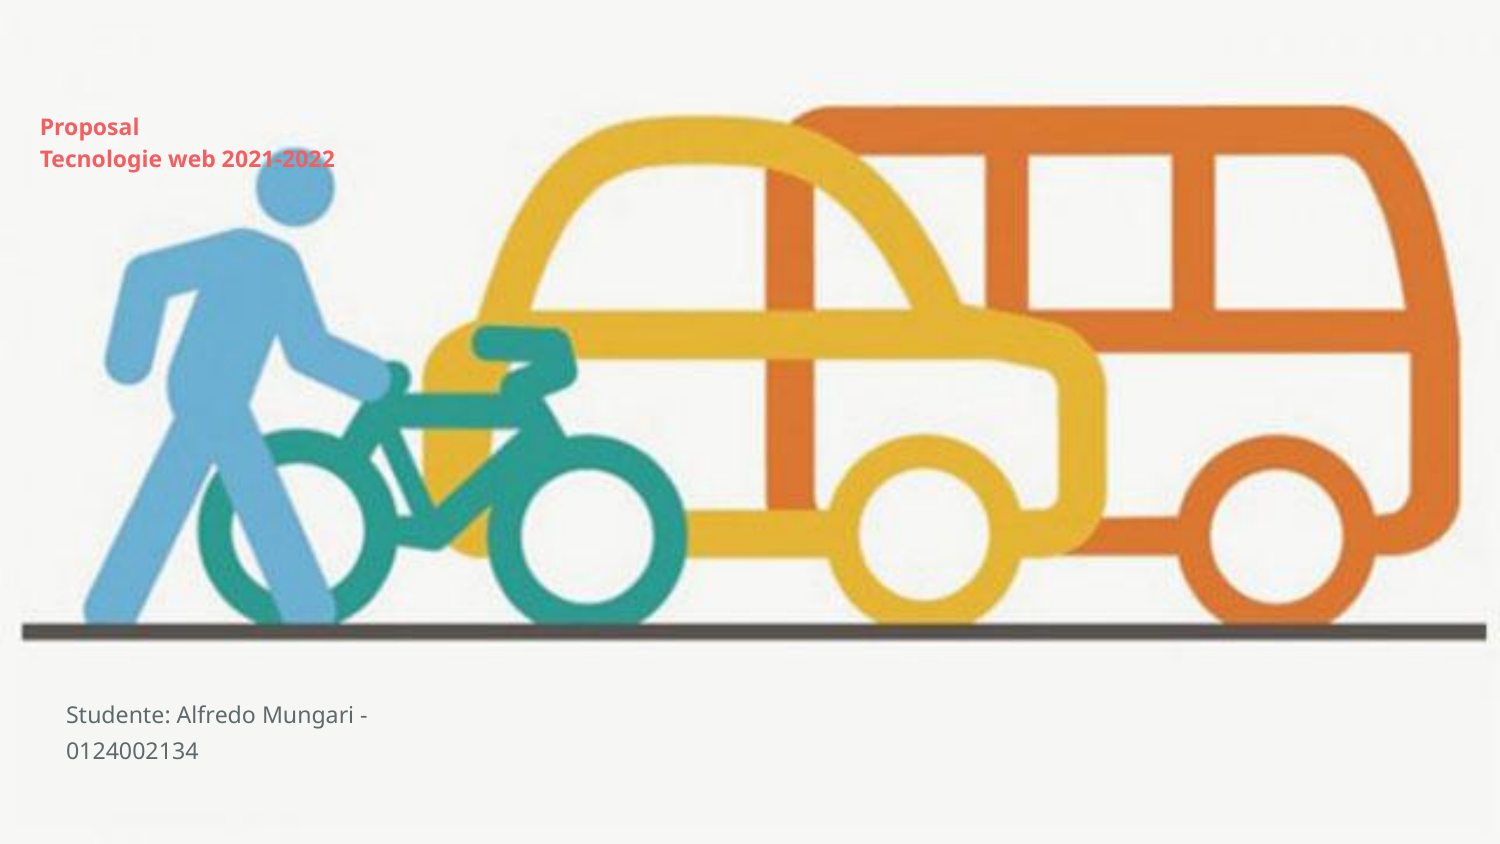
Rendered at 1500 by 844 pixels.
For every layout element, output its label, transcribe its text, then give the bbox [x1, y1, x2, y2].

picture [0, 0, 1500, 844]
list Studente: Alfredo Mungari - 0124002134 [51, 678, 512, 782]
title Proposal Tecnologie web 2021-2022 [24, 64, 486, 189]
